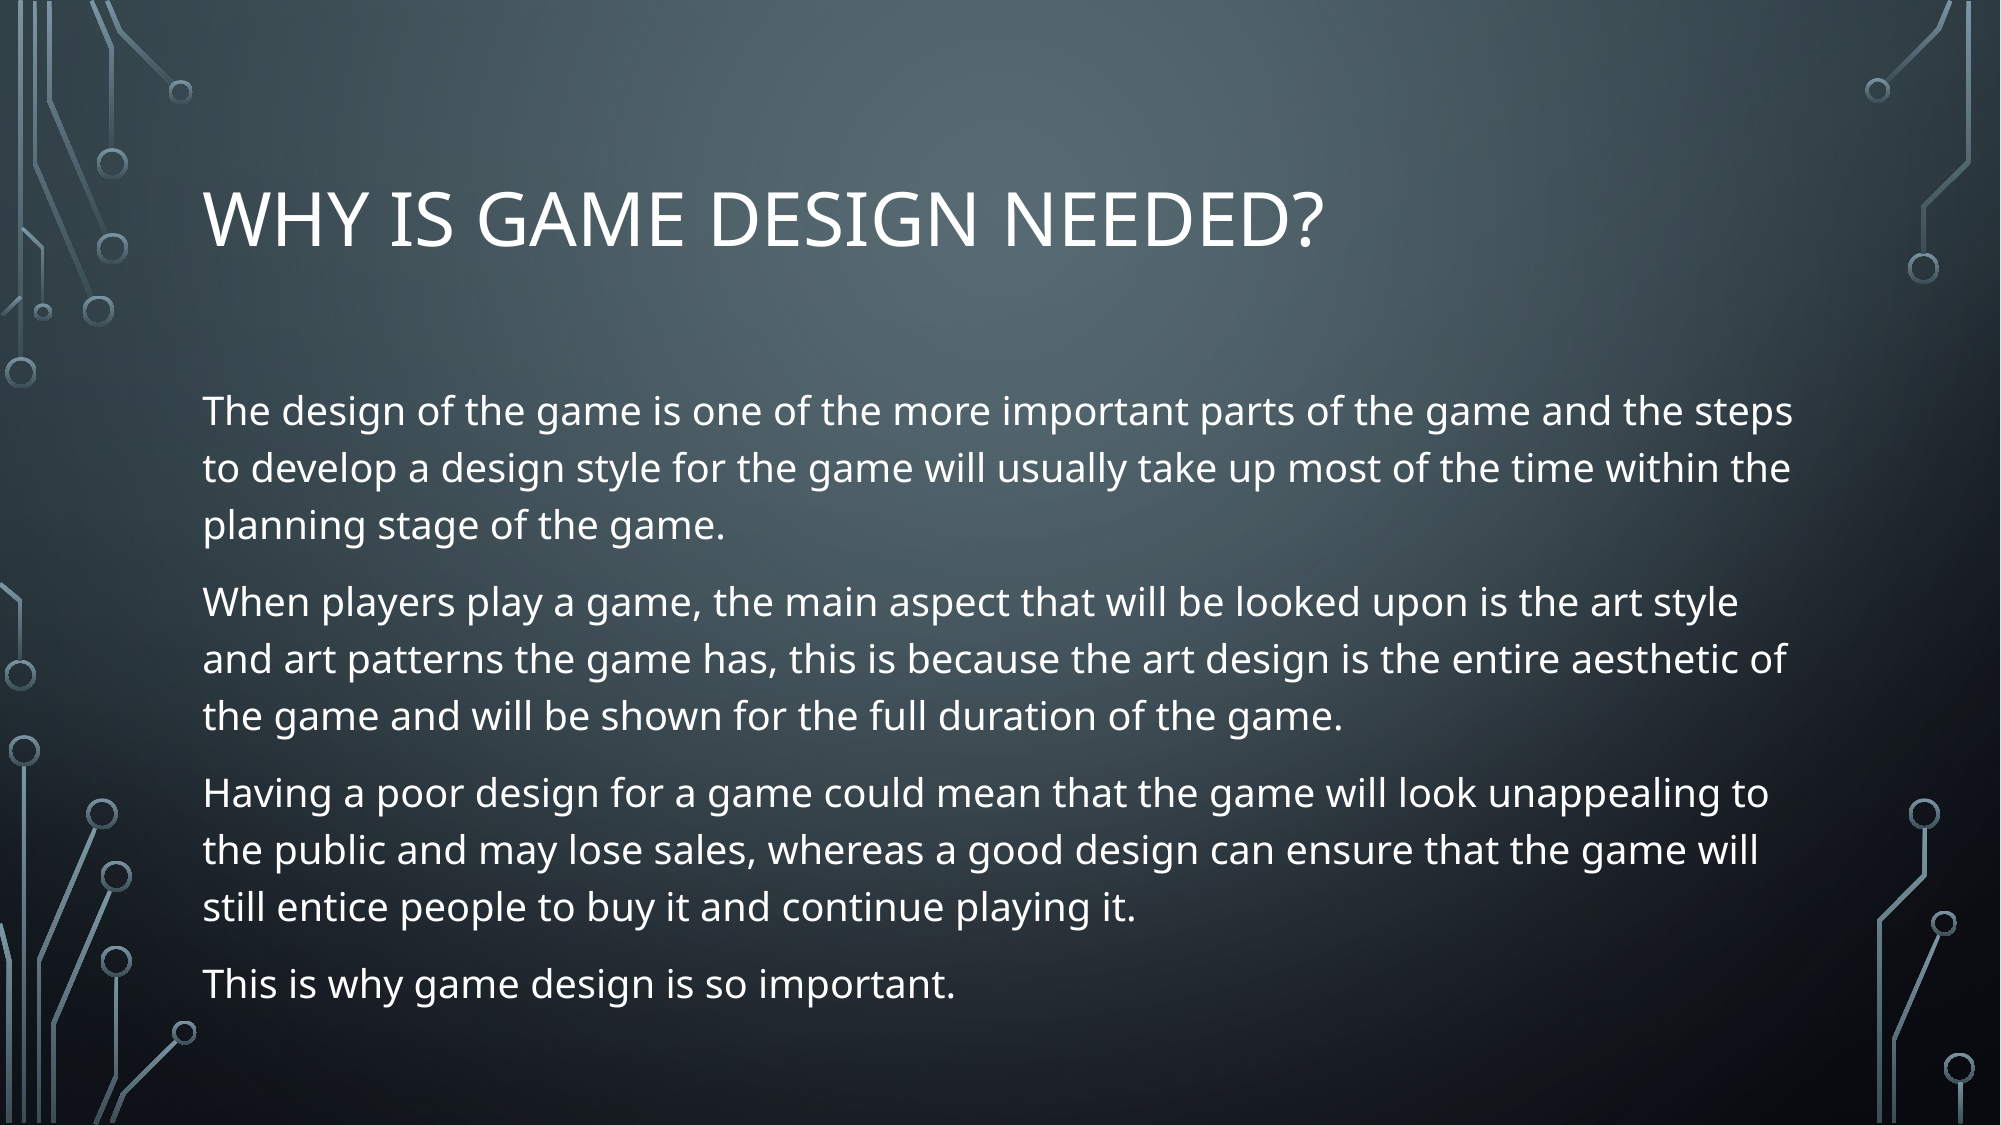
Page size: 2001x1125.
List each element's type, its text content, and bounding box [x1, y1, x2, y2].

title Why Is game design needed? [187, 101, 1813, 344]
list The design of the game is one of the more important parts of the game and the steps to develop a design style for the game will usually take up most of the time within the planning stage of the game. When players play a game, the main aspect that will be looked upon is the art style and art patterns the game has, this is because the art design is the entire aesthetic of the game and will be shown for the full duration of the game. Having a poor design for a game could mean that the game will look unappealing to the public and may lose sales, whereas a good design can ensure that the game will still entice people to buy it and continue playing it. This is why game design is so important. [187, 369, 1813, 1019]
